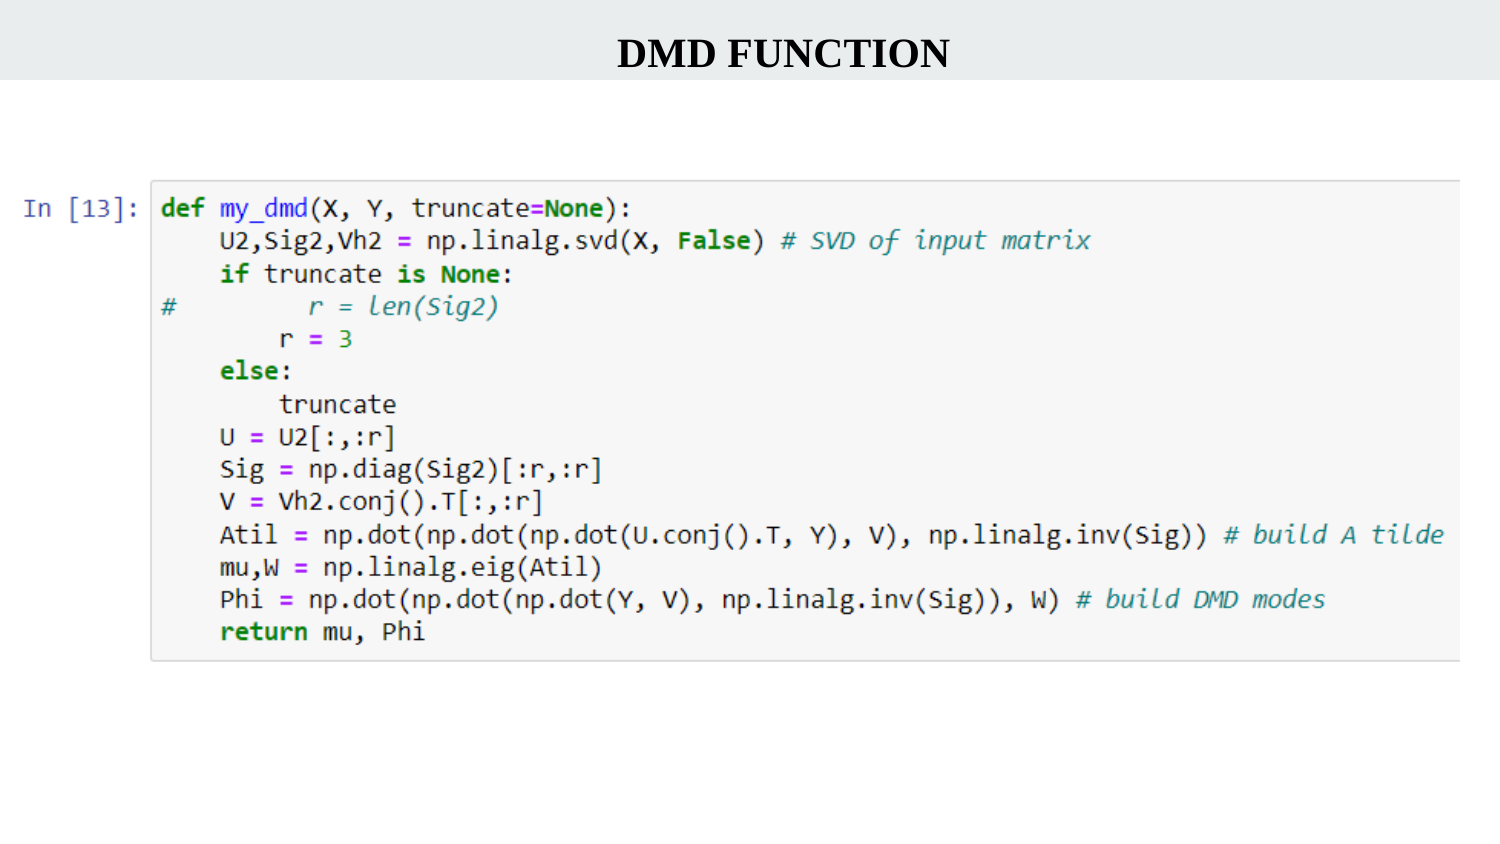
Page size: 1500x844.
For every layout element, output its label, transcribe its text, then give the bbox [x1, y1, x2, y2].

text_box DMD FUNCTION [402, 10, 1166, 91]
picture [11, 168, 1460, 666]
